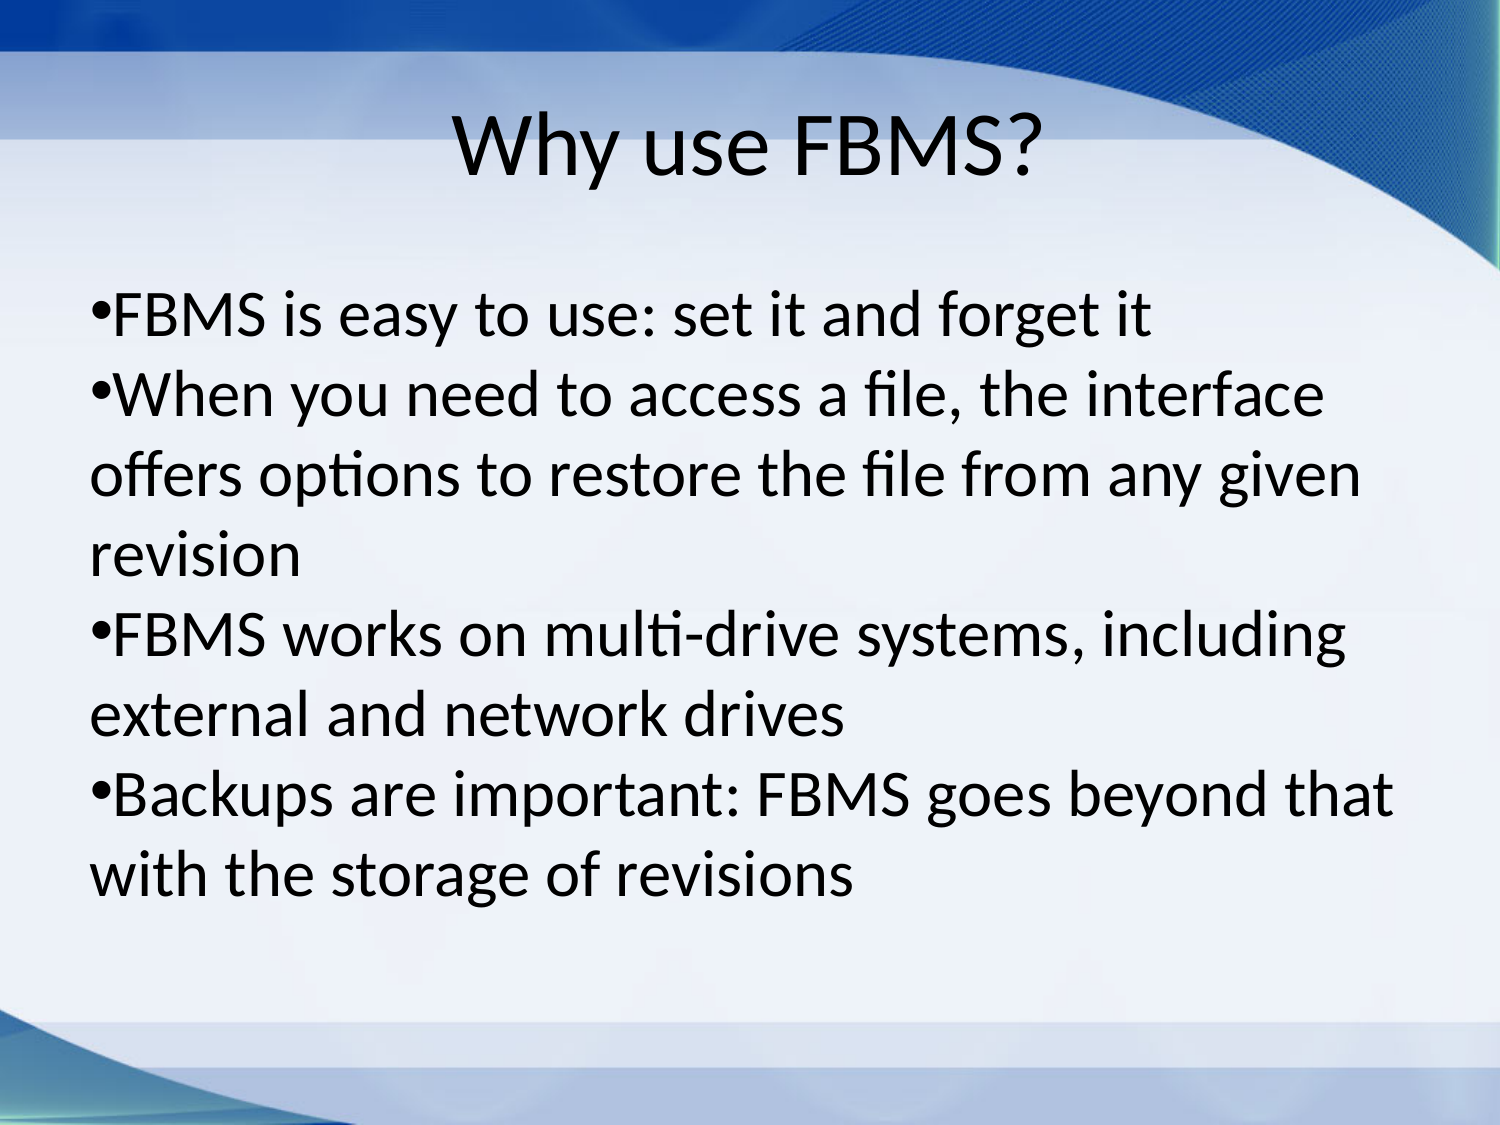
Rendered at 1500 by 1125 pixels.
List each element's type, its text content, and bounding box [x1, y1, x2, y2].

text_box FBMS is easy to use: set it and forget it When you need to access a file, the interface offers options to restore the file from any given revision FBMS works on multi-drive systems, including external and network drives Backups are important: FBMS goes beyond that with the storage of revisions [74, 262, 1425, 1005]
picture [0, 0, 1500, 1125]
text_box Why use FBMS? [74, 45, 1425, 233]
